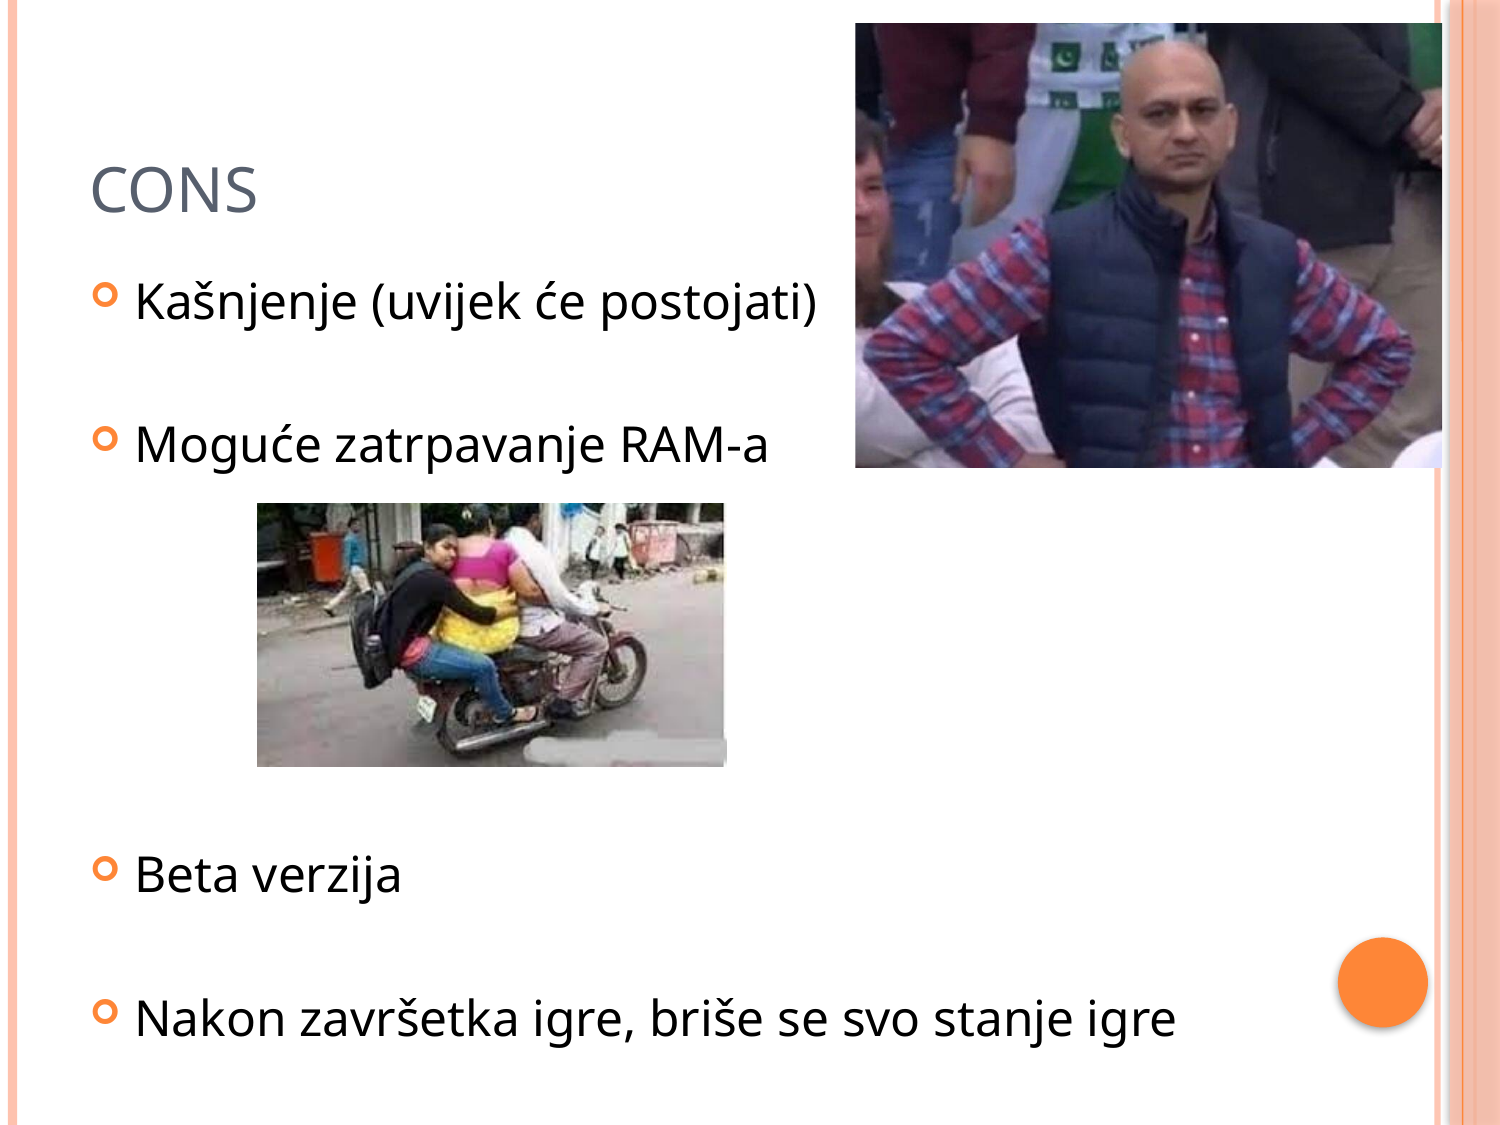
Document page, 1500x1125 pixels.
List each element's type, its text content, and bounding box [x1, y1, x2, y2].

picture [257, 503, 728, 767]
list Kašnjenje (uvijek će postojati) Moguće zatrpavanje RAM-a Beta verzija Nakon završetka igre, briše se svo stanje igre [75, 262, 1300, 1062]
picture [854, 22, 1443, 469]
title Cons [75, 45, 849, 233]
